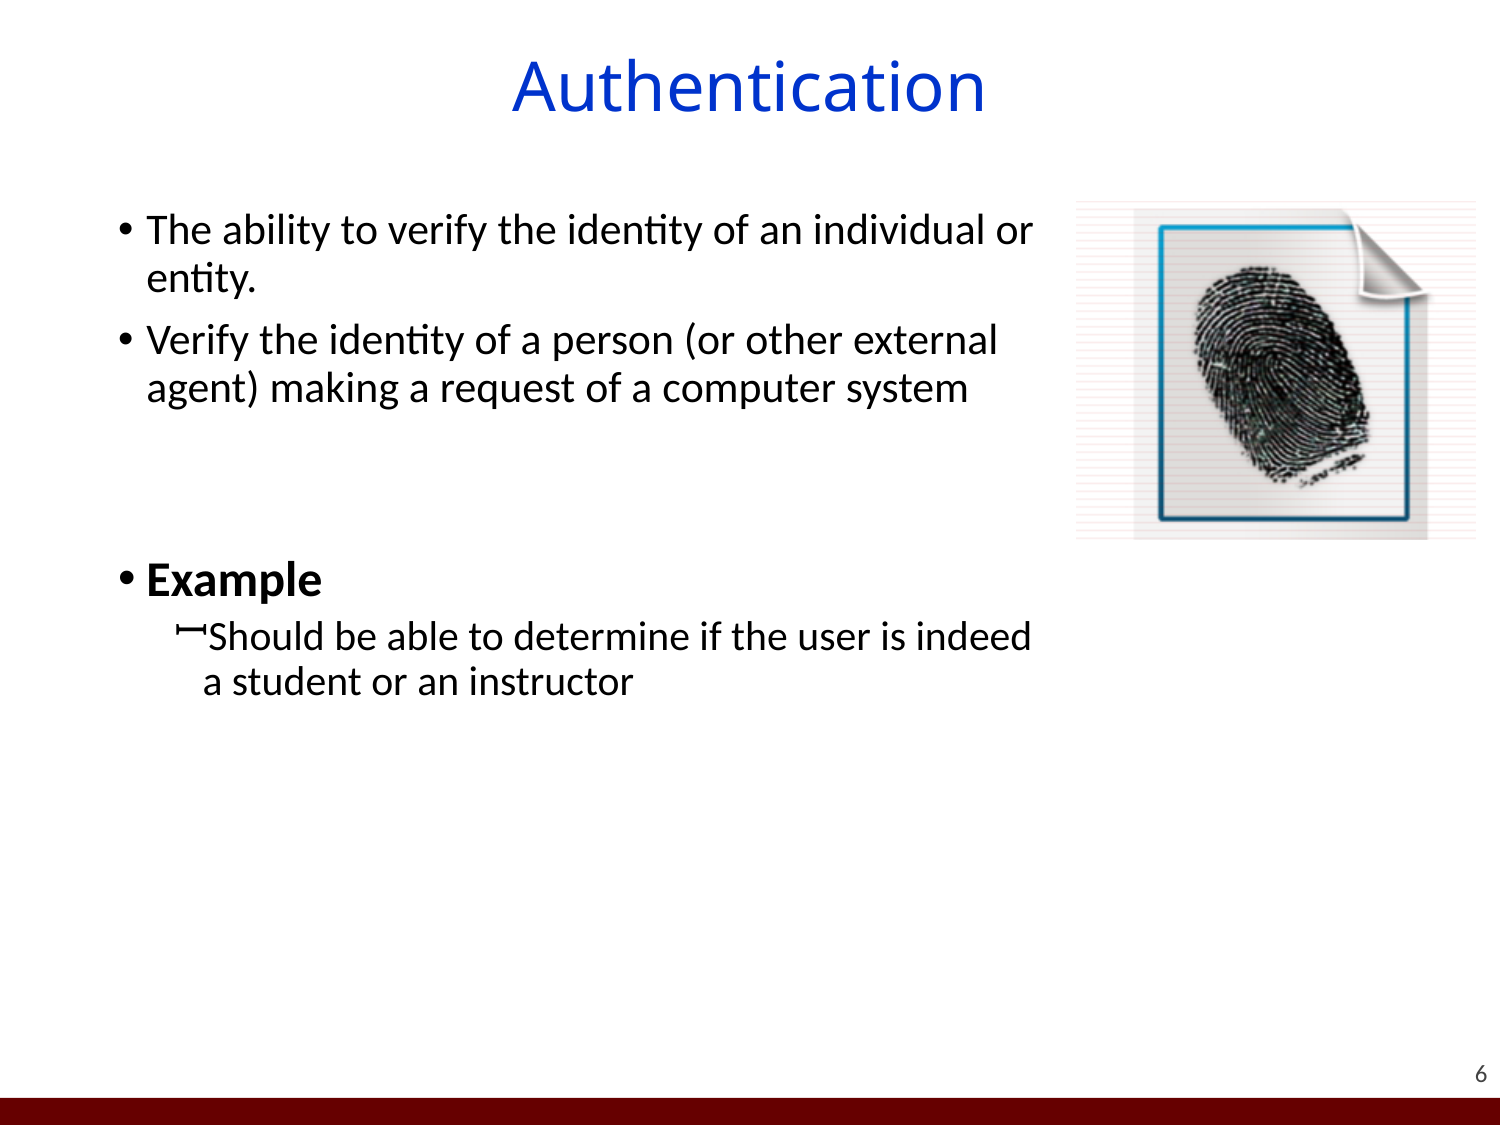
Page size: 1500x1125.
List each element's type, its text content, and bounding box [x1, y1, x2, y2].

picture [1076, 201, 1476, 540]
list The ability to verify the identity of an individual or entity. Verify the identity of a person (or other external agent) making a request of a computer system Example Should be able to determine if the user is indeed a student or an instructor [103, 199, 1075, 1014]
title Authentication [103, 18, 1397, 160]
